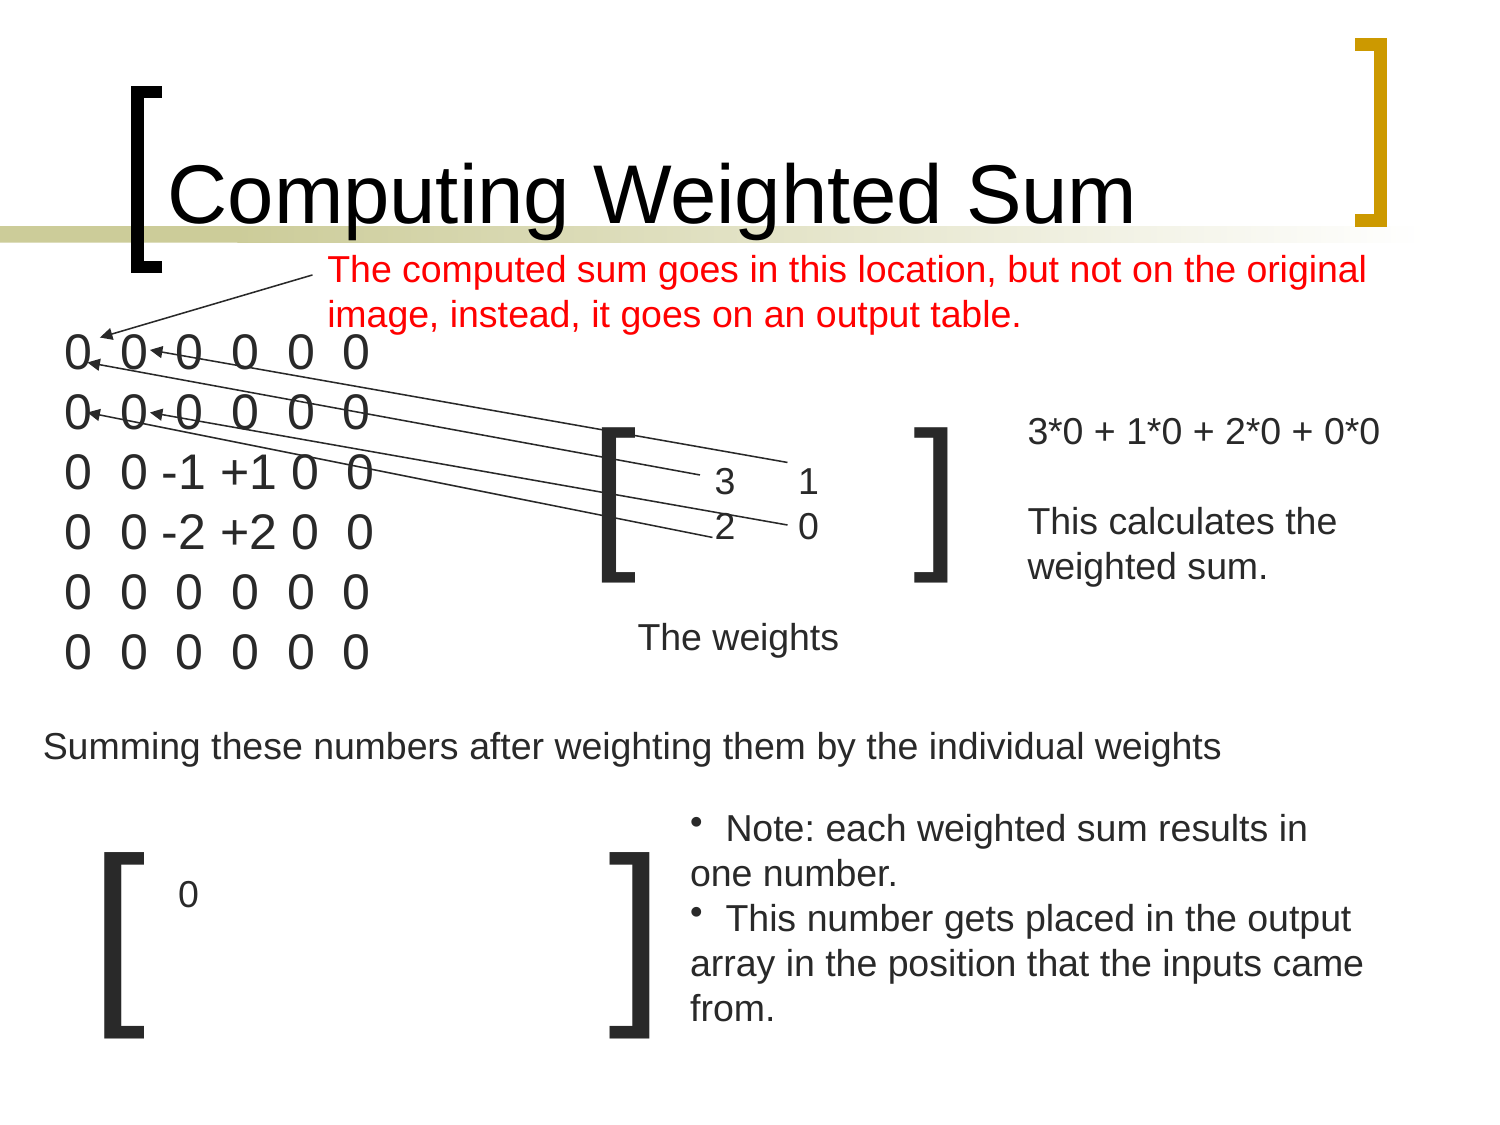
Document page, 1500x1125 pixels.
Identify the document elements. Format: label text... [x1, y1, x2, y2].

title Computing Weighted Sum [152, 15, 1328, 248]
text_box [150, 346, 788, 463]
text_box 0 [163, 862, 277, 923]
text_box [87, 408, 713, 538]
text_box The weights [622, 605, 855, 666]
text_box [ ] [575, 374, 976, 590]
text_box 0 0 0 0 0 0 0 0 0 0 0 0 0 0 -1 +1 0 0 0 0 -2 +2 0 0 0 0 0 0 0 0 0 0 0 0 0 0 [49, 312, 390, 688]
text_box [87, 358, 701, 476]
text_box [150, 408, 788, 526]
text_box Summing these numbers after weighting them by the individual weights [28, 714, 1375, 775]
text_box [99, 274, 312, 340]
text_box Note: each weighted sum results in one number. This number gets placed in the output array in the position that the inputs came from. [679, 797, 1390, 1037]
text_box 3*0 + 1*0 + 2*0 + 0*0 This calculates the weighted sum. [1012, 399, 1396, 595]
text_box [ ] [75, 789, 679, 1045]
text_box The computed sum goes in this location, but not on the original image, instead, it goes on an output table. [312, 237, 1388, 343]
